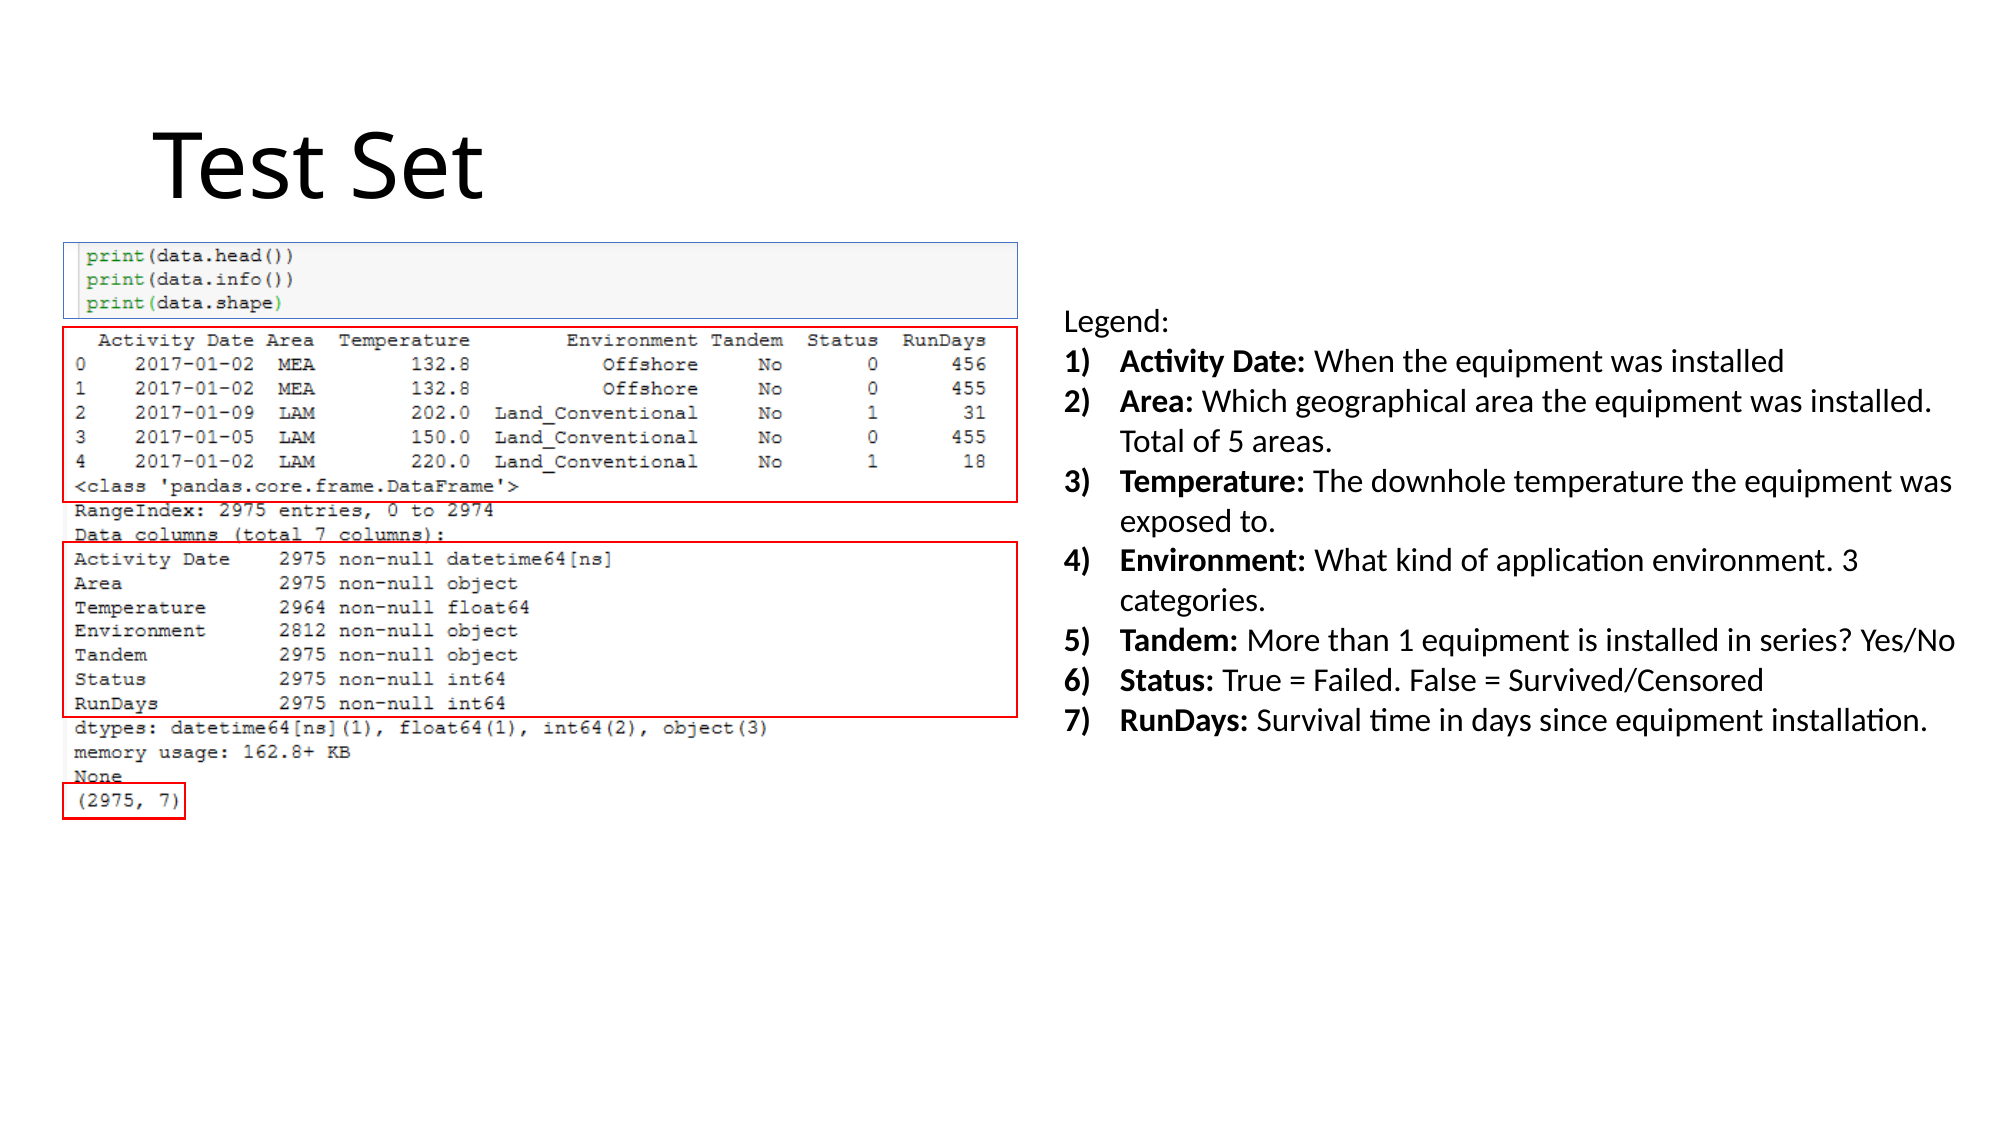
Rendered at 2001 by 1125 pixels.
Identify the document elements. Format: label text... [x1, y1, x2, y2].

text_box [1003, 326, 1018, 503]
picture [63, 326, 1003, 811]
picture [63, 242, 1018, 319]
title Test Set [137, 59, 1863, 278]
text_box [62, 782, 186, 820]
text_box [1003, 541, 1018, 718]
text_box Legend: Activity Date: When the equipment was installed Area: Which geographical area the equipment was installed. Total of 5 areas. Temperature: The downhole temperature the equipment was exposed to. Environment: What kind of application environment. 3 categories. Tandem: More than 1 equipment is installed in series? Yes/No Status: True = Failed. False = Survived/Censored RunDays: Survival time in days since equipment installation. [1049, 291, 1981, 746]
